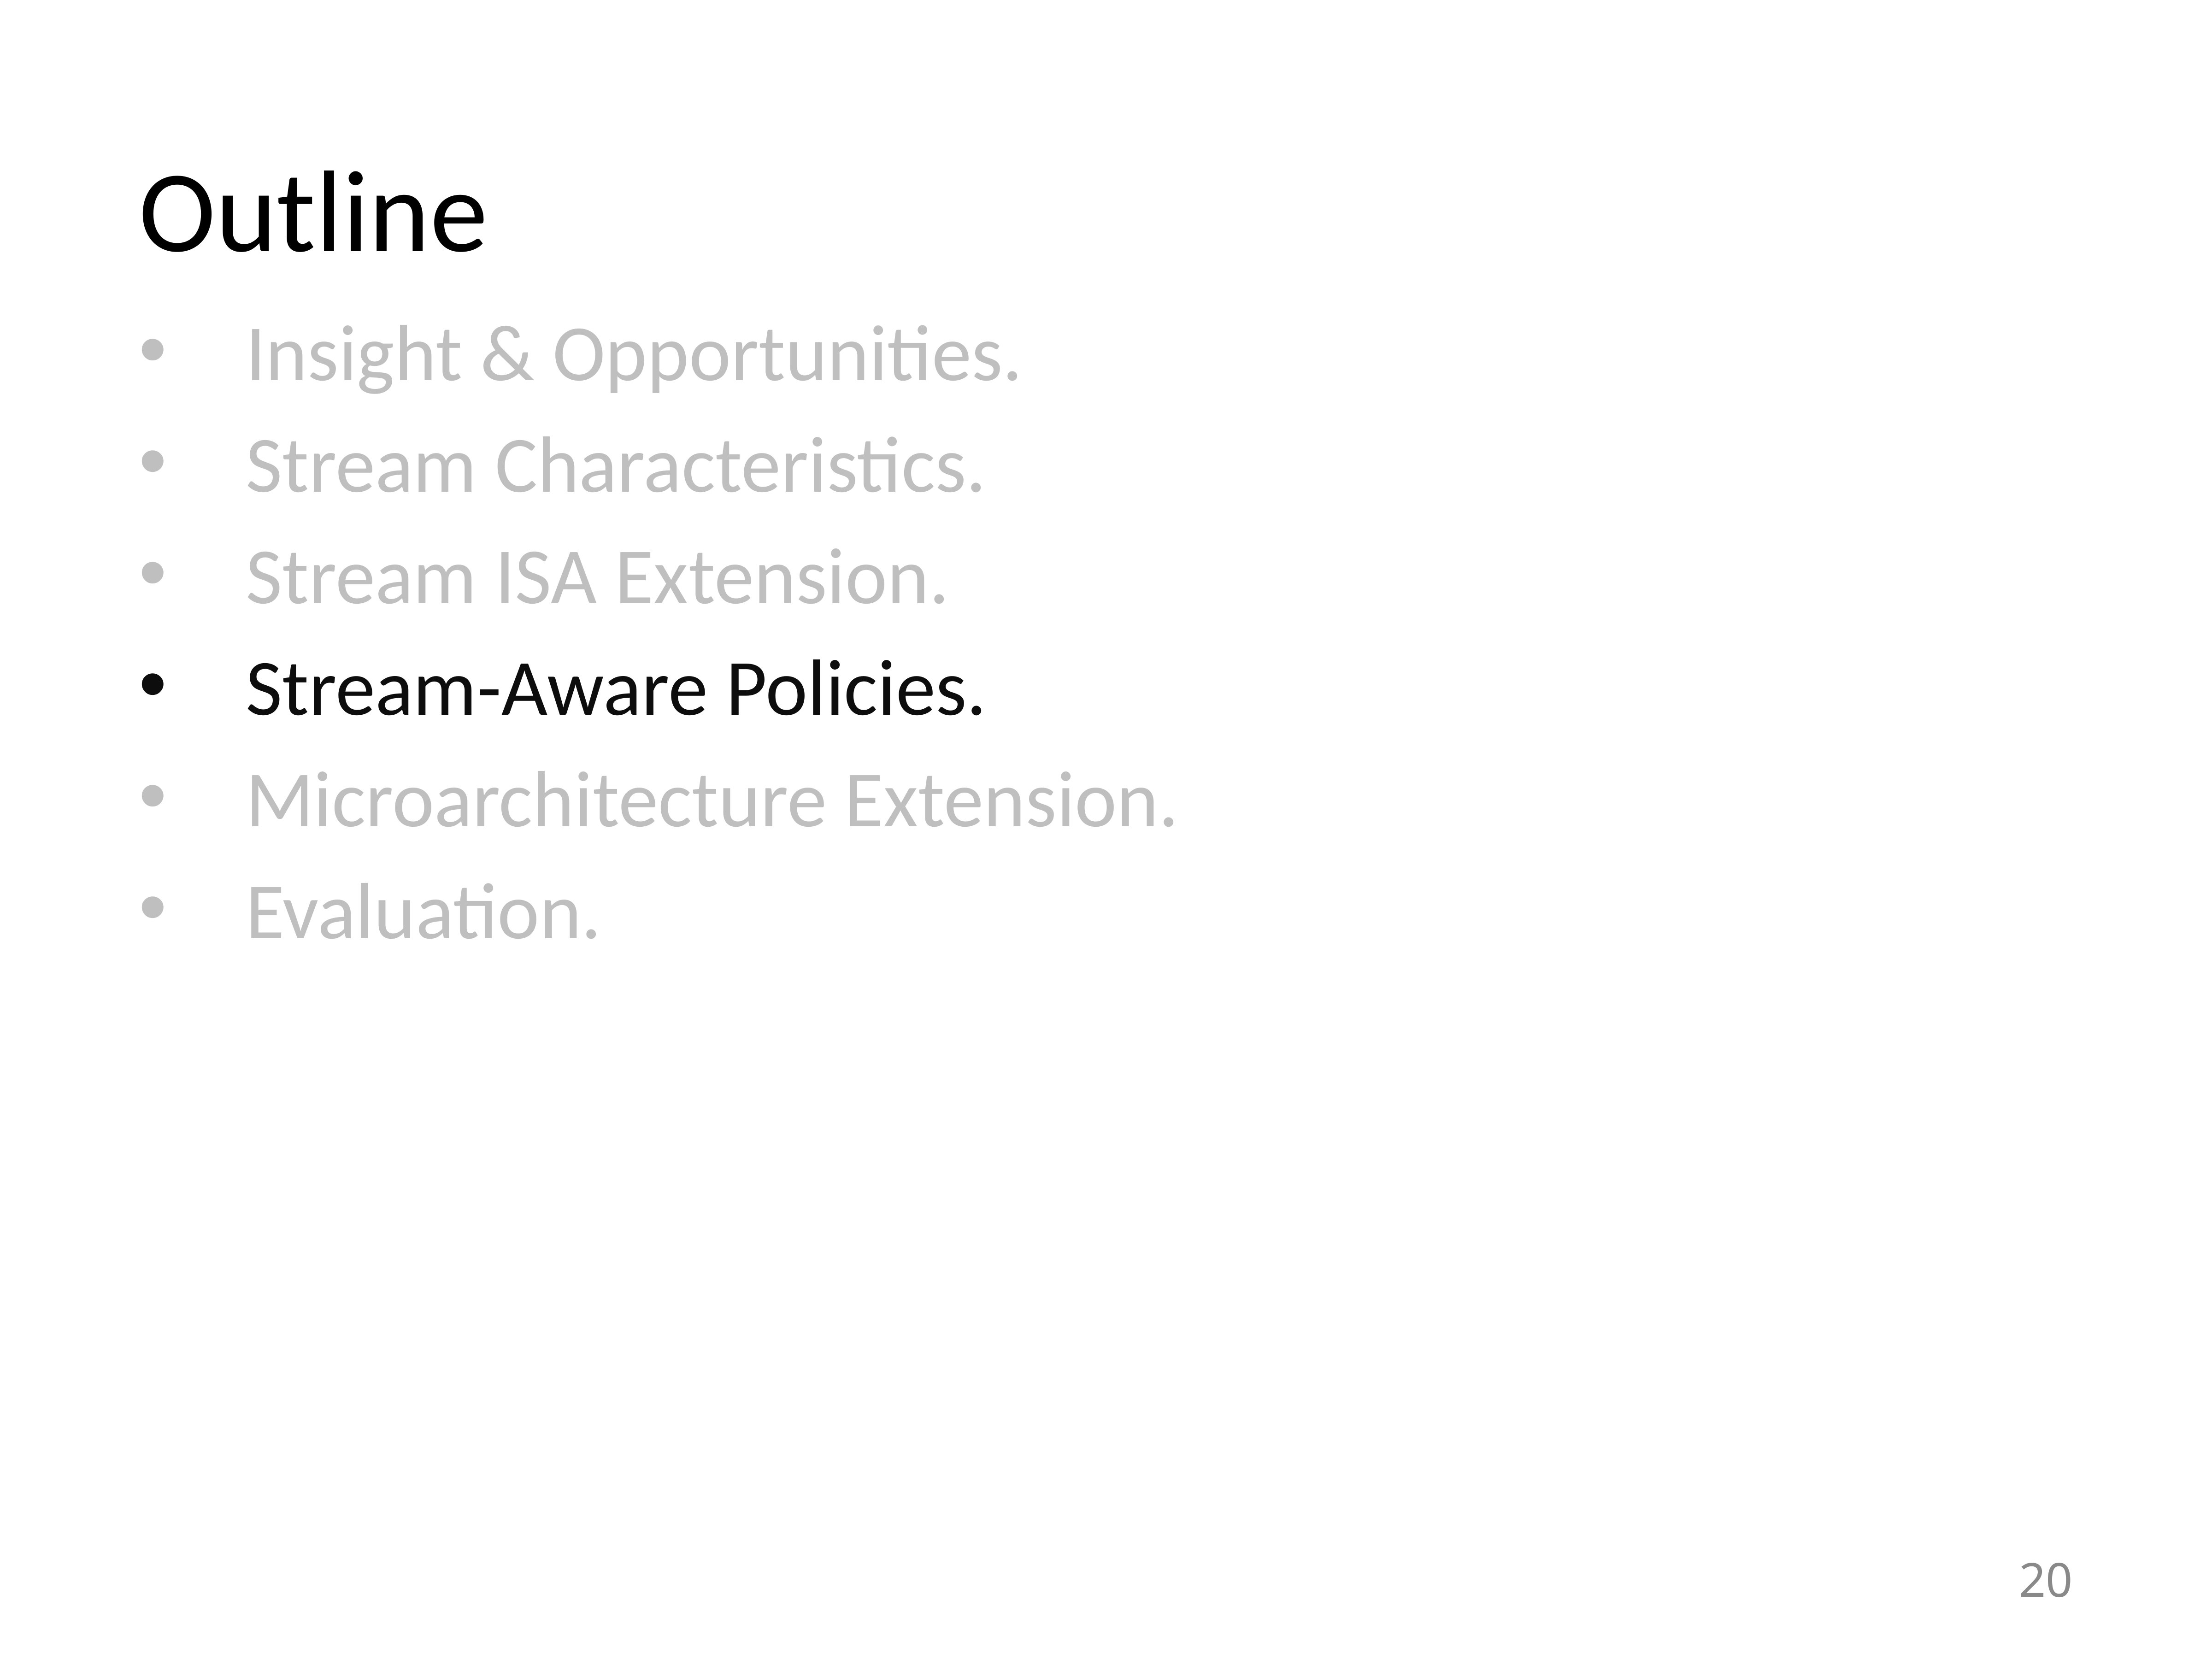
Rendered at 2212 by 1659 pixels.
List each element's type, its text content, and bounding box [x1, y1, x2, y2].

list Insight & Opportunities. Stream Characteristics. Stream ISA Extension. Stream-Aware Policies. Microarchitecture Extension. Evaluation. [111, 286, 2101, 1382]
slide_number 20 [1585, 1537, 2101, 1626]
title Outline [111, 66, 2101, 286]
